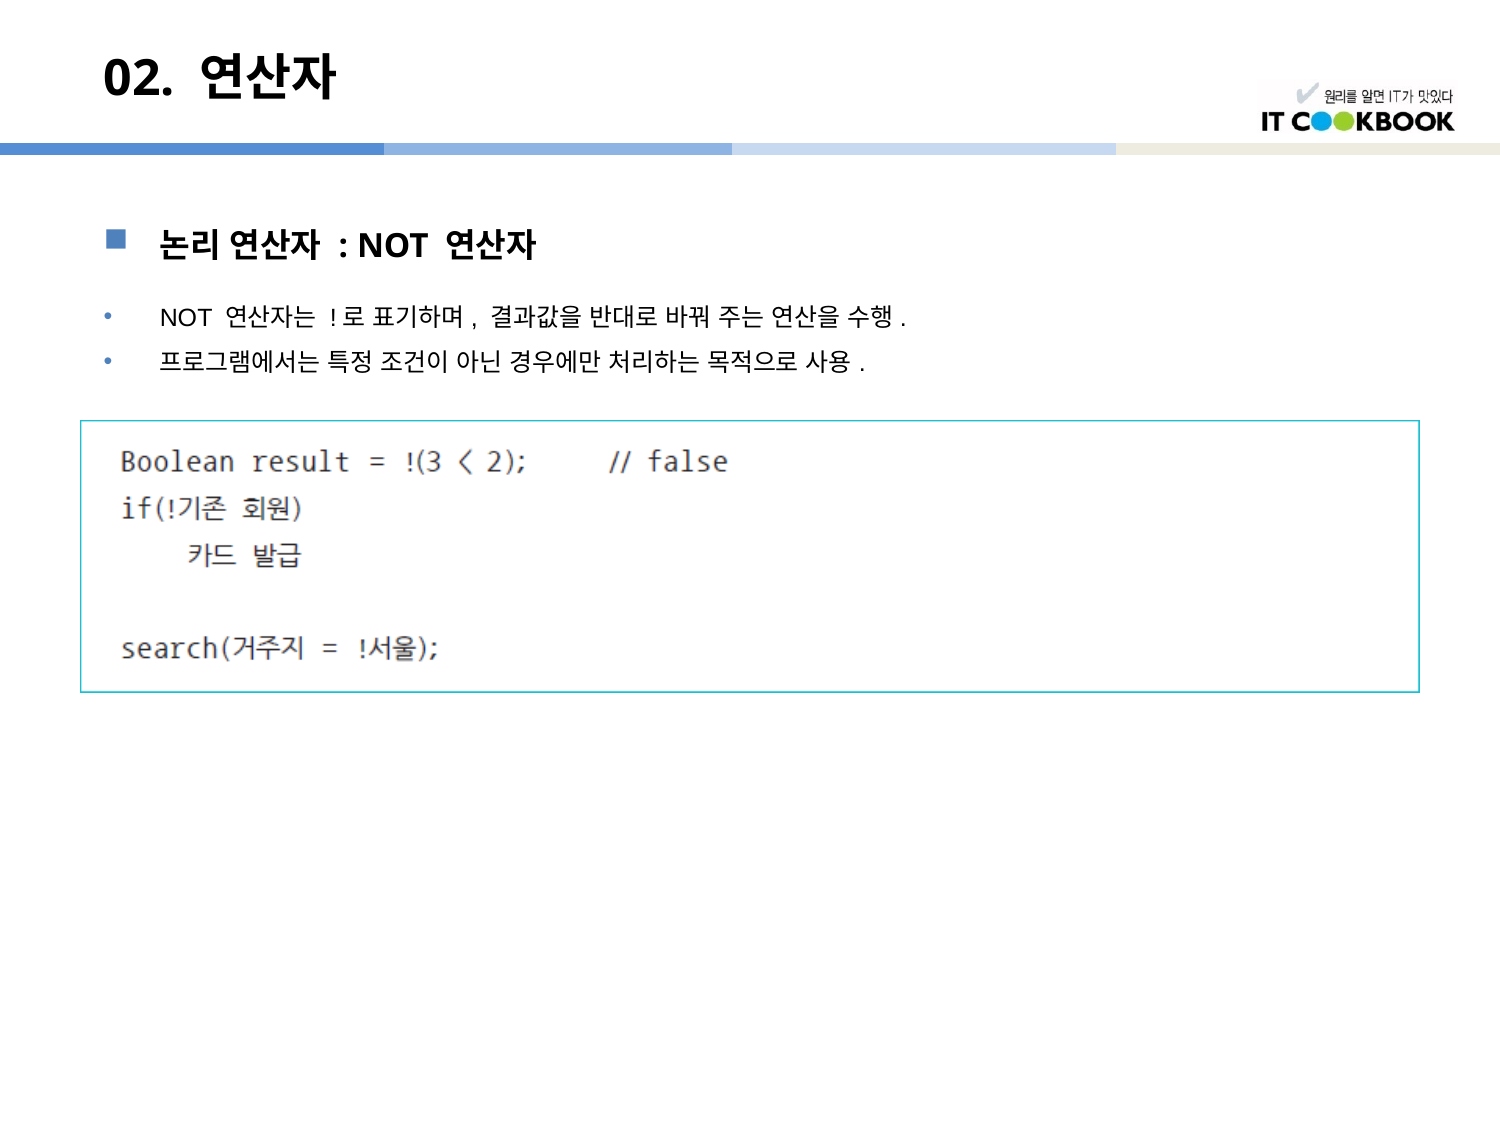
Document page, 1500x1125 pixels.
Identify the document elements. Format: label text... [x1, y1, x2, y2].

title 02. 연산자 [88, 30, 1211, 121]
list 논리 연산자 : NOT 연산자 [88, 196, 1436, 386]
picture [1257, 79, 1458, 133]
text_box NOT 연산자는 !로 표기하며, 결과값을 반대로 바꿔 주는 연산을 수행. 프로그램에서는 특정 조건이 아닌 경우에만 처리하는 목적으로 사용. [88, 278, 1412, 419]
picture [80, 420, 1420, 693]
